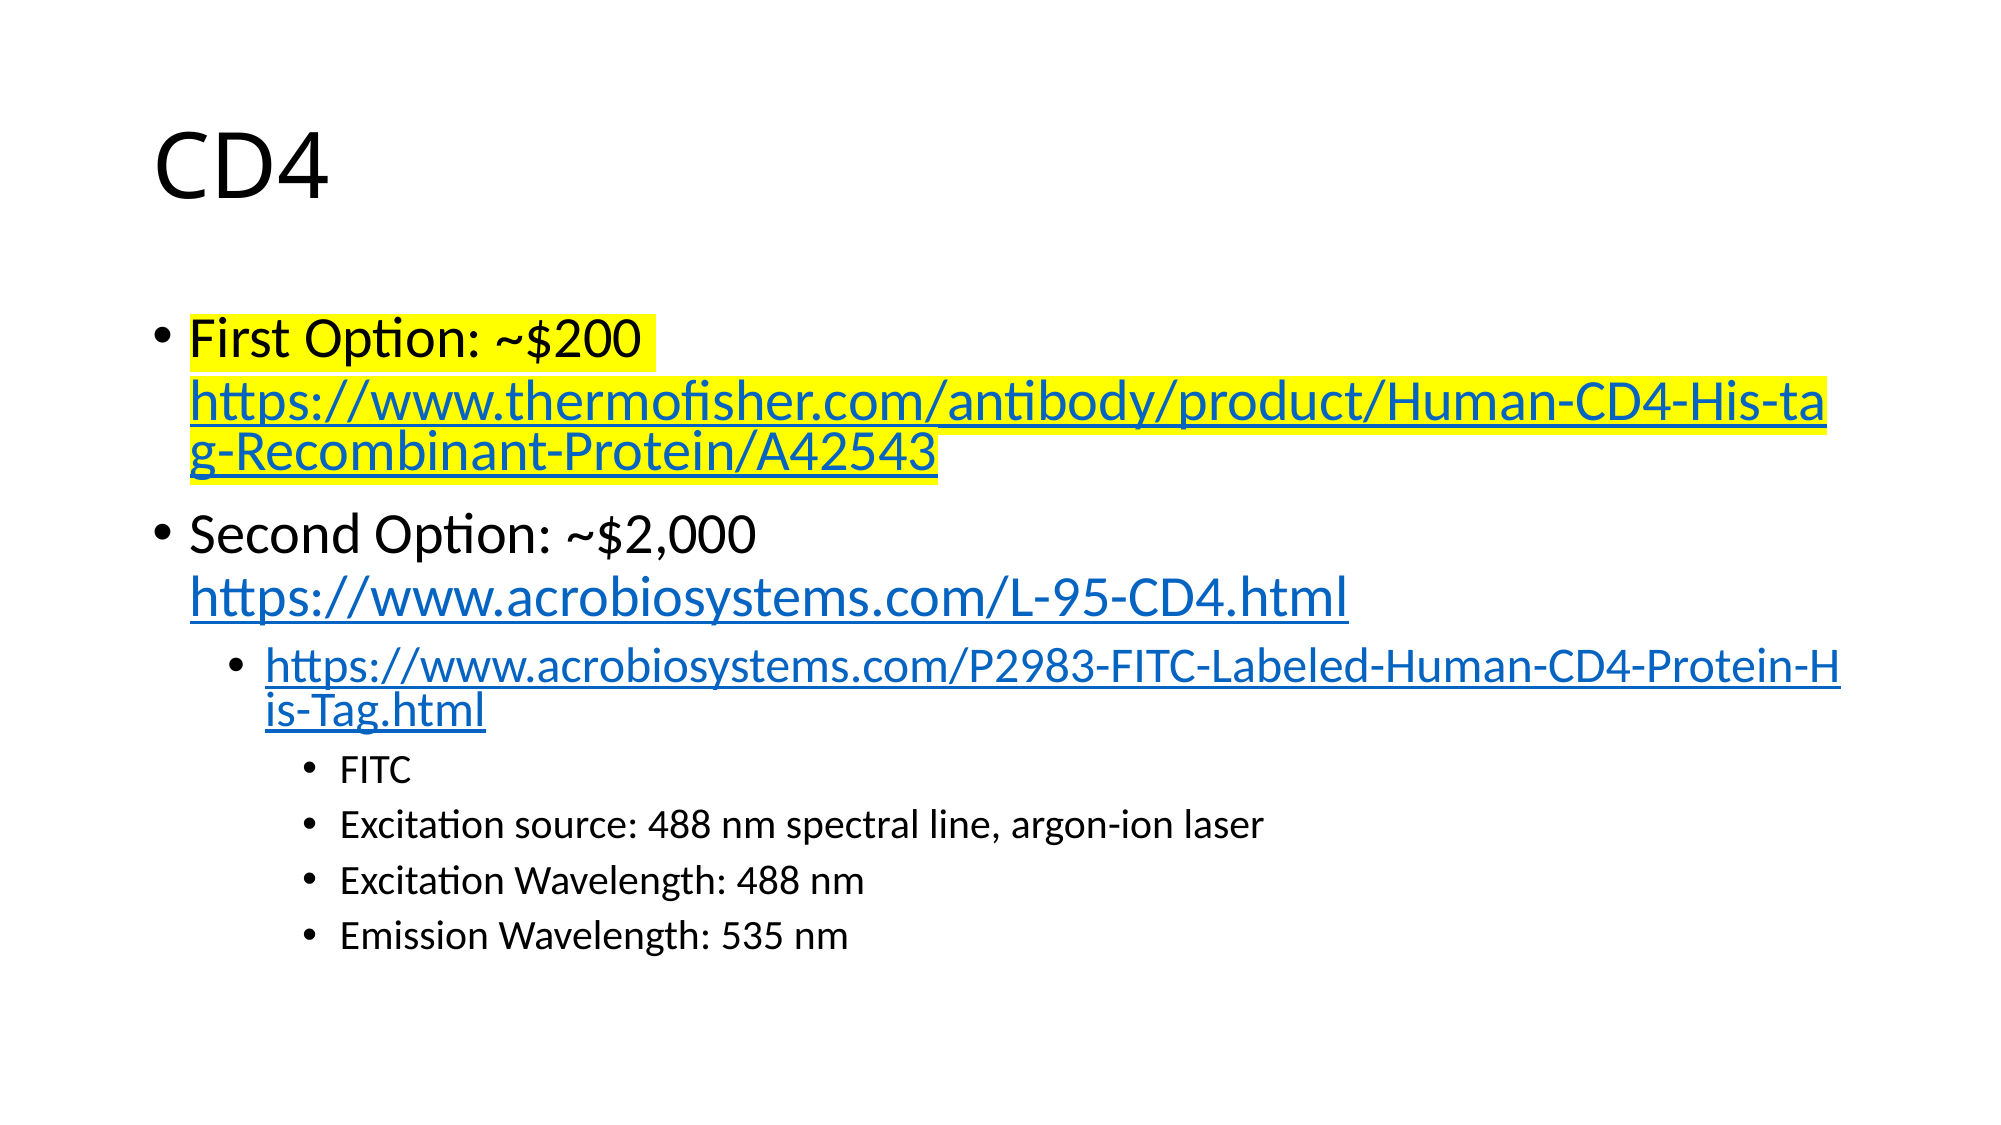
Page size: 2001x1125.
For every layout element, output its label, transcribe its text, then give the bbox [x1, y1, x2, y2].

list First Option: ~$200 https://www.thermofisher.com/antibody/product/Human-CD4-His-tag-Recombinant-Protein/A42543 Second Option: ~$2,000 https://www.acrobiosystems.com/L-95-CD4.html https://www.acrobiosystems.com/P2983-FITC-Labeled-Human-CD4-Protein-His-Tag.html FITC Excitation source: 488 nm spectral line, argon-ion laser Excitation Wavelength: 488 nm Emission Wavelength: 535 nm [137, 299, 1863, 1014]
title CD4 [137, 59, 1863, 278]
